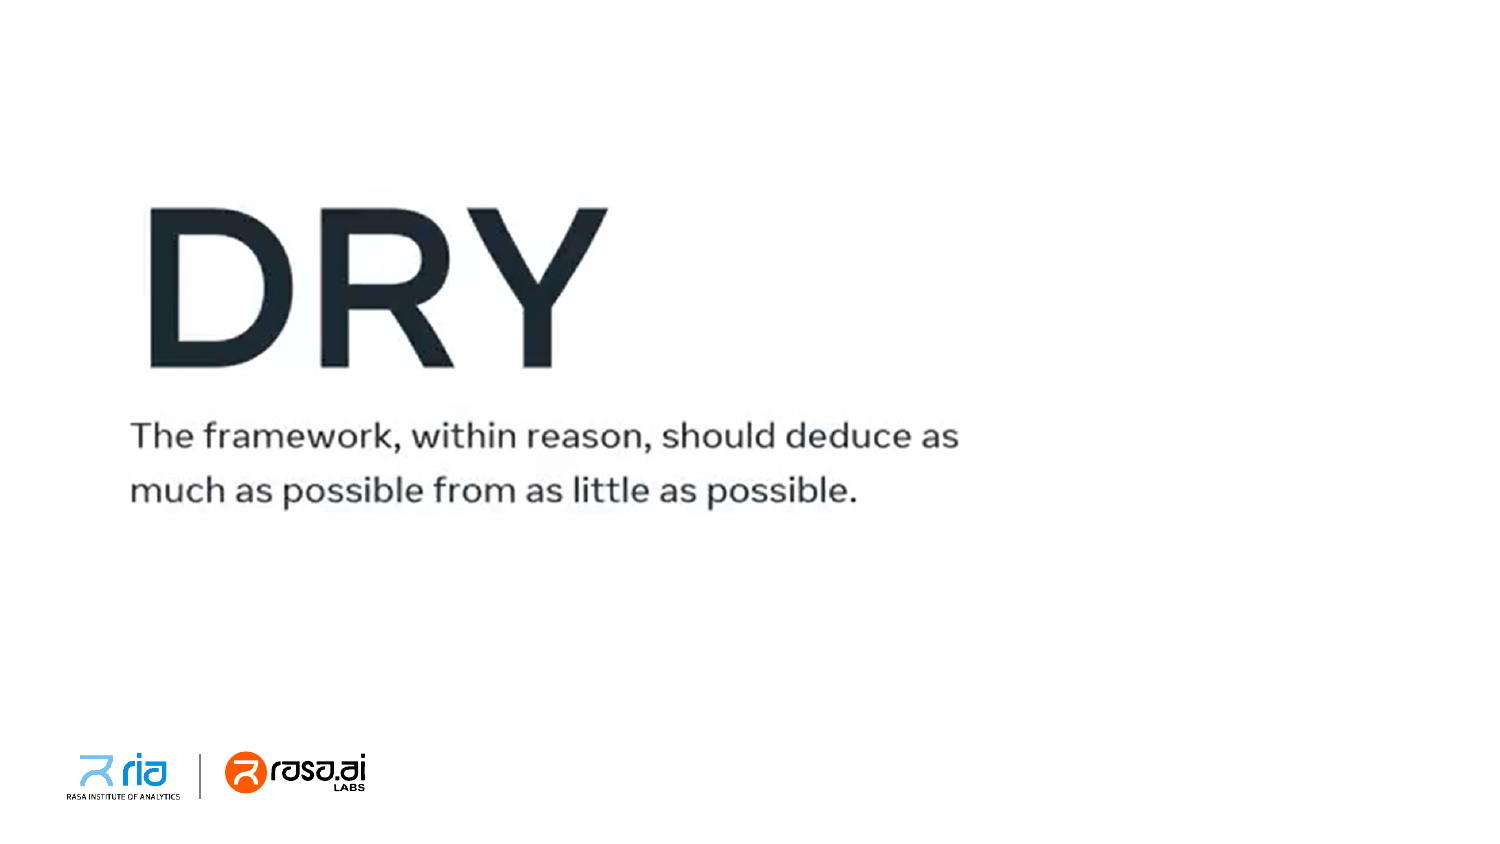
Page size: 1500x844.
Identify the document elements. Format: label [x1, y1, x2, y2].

picture [66, 141, 1434, 660]
picture [58, 744, 188, 808]
